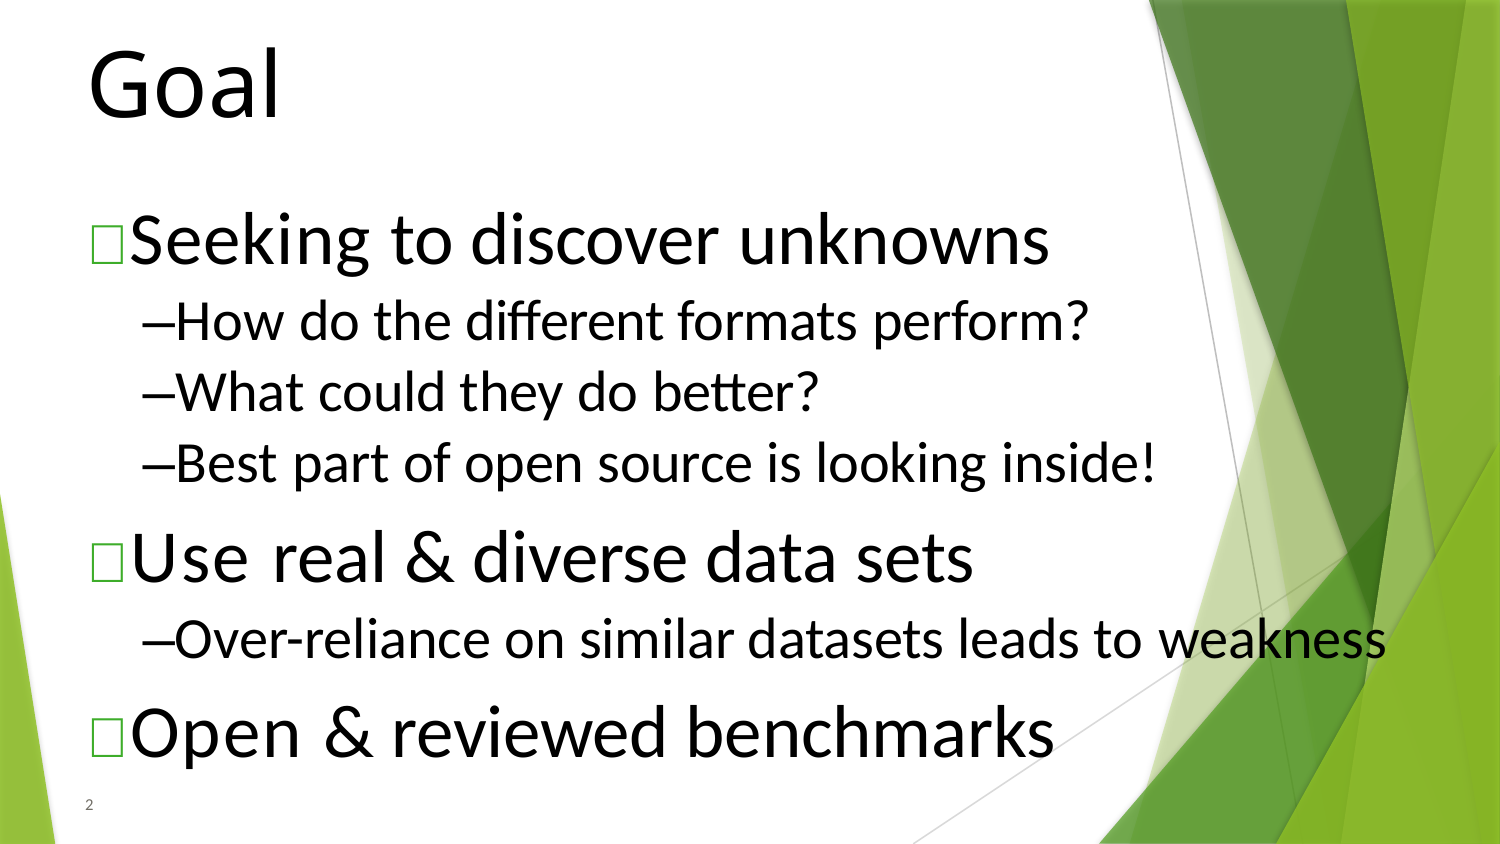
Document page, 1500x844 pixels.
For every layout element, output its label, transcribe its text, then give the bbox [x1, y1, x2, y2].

text_box Seeking to discover unknowns –How do the different formats perform? –What could they do better? –Best part of open source is looking inside! Use real & diverse data sets –Over-reliance on similar datasets leads to weakness Open & reviewed benchmarks [84, 187, 1402, 773]
text_box 2 [79, 795, 100, 814]
title Goal [84, 23, 313, 167]
